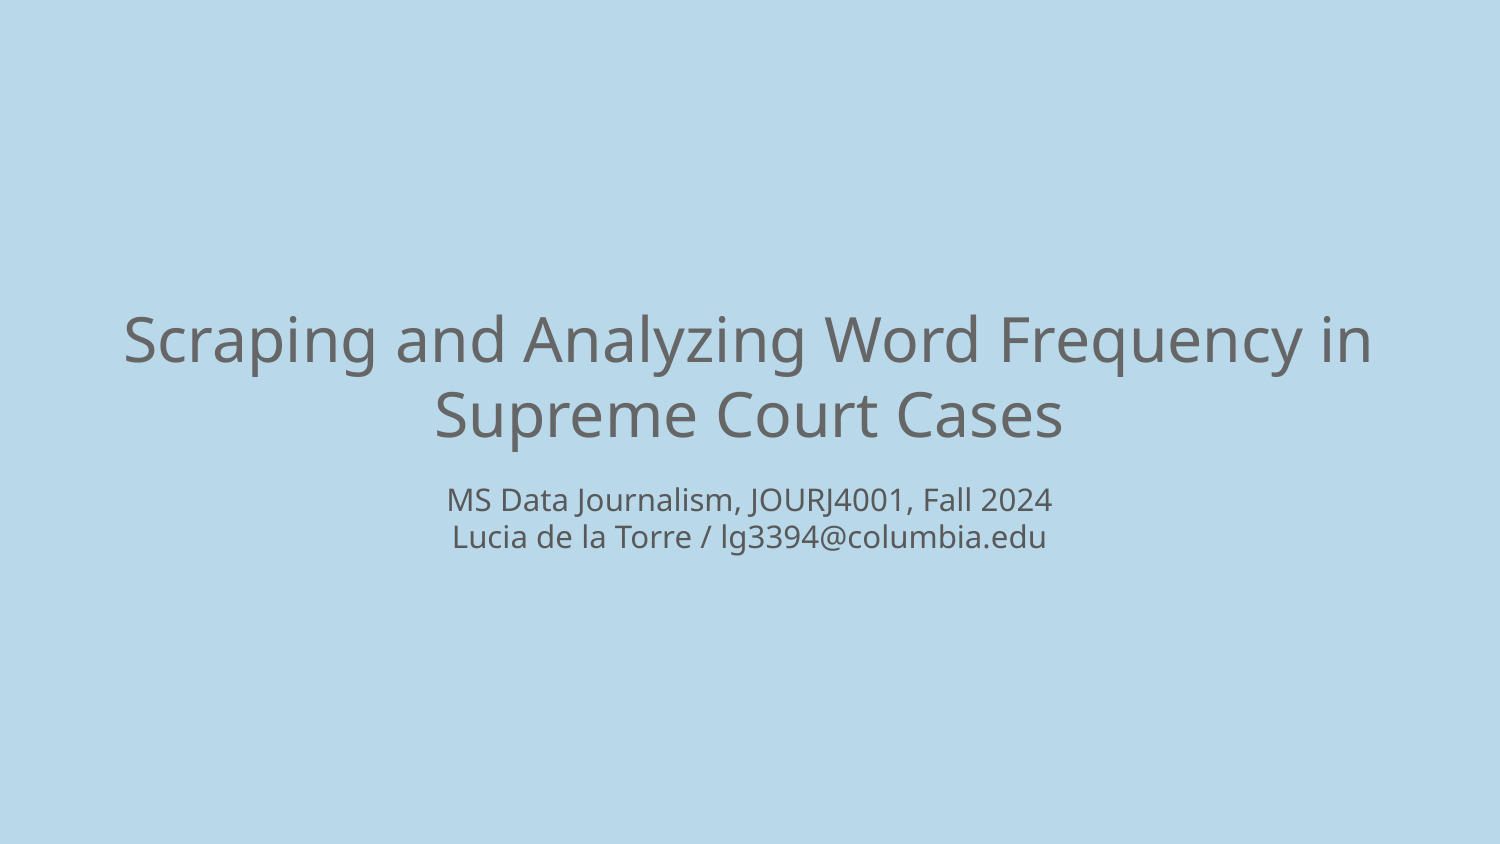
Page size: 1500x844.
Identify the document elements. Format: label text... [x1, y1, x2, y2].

subtitle MS Data Journalism, JOURJ4001, Fall 2024 Lucia de la Torre / lg3394@columbia.edu [51, 464, 1449, 595]
title Scraping and Analyzing Word Frequency in Supreme Court Cases [51, 128, 1449, 464]
